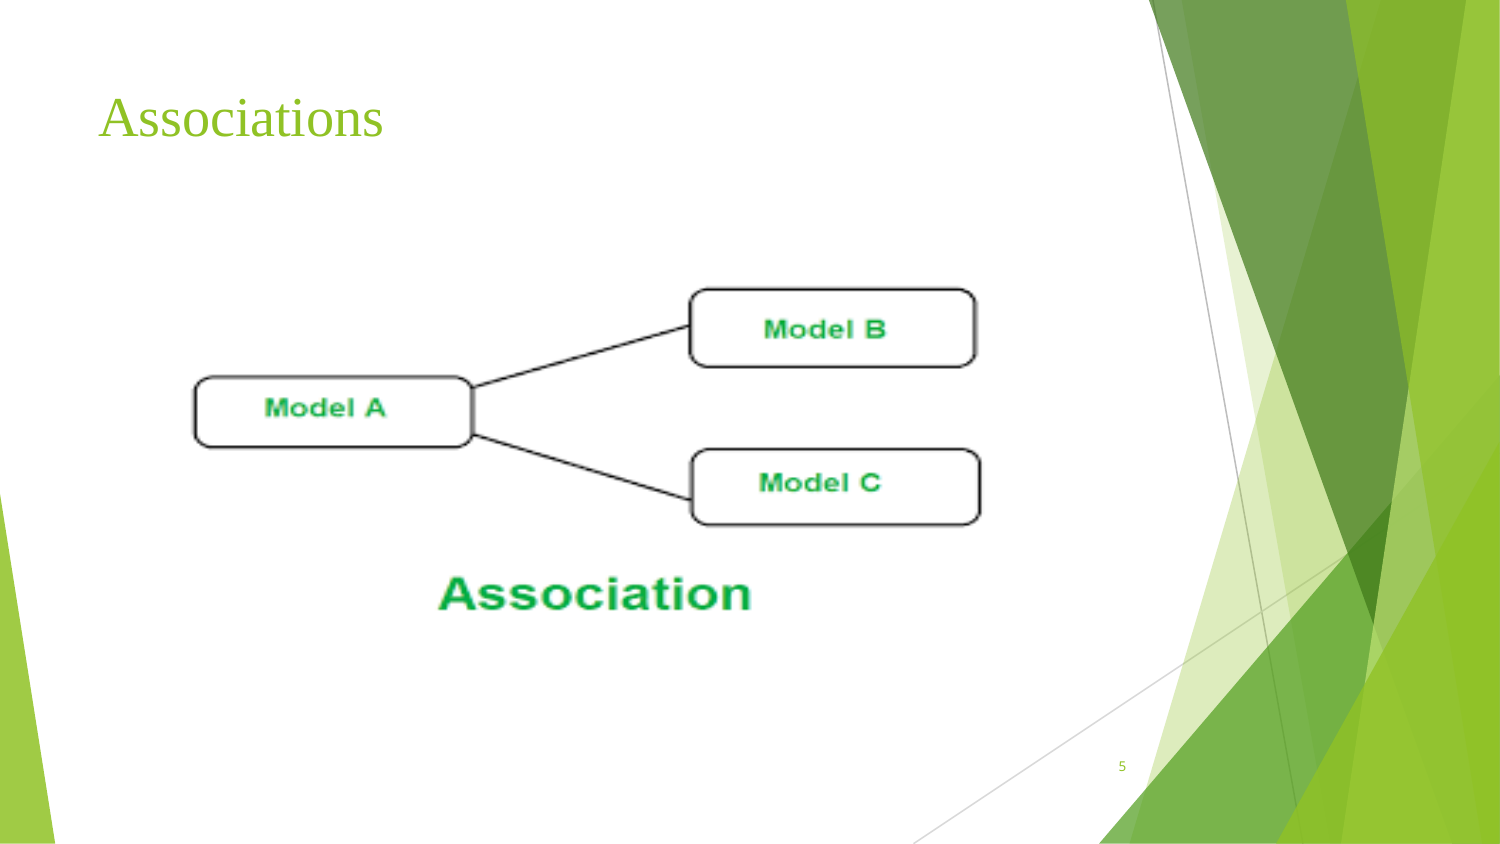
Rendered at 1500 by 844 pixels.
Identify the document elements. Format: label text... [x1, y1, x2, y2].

text_box 5 [1116, 755, 1129, 774]
title Associations [42, 63, 921, 222]
picture [144, 264, 1036, 631]
